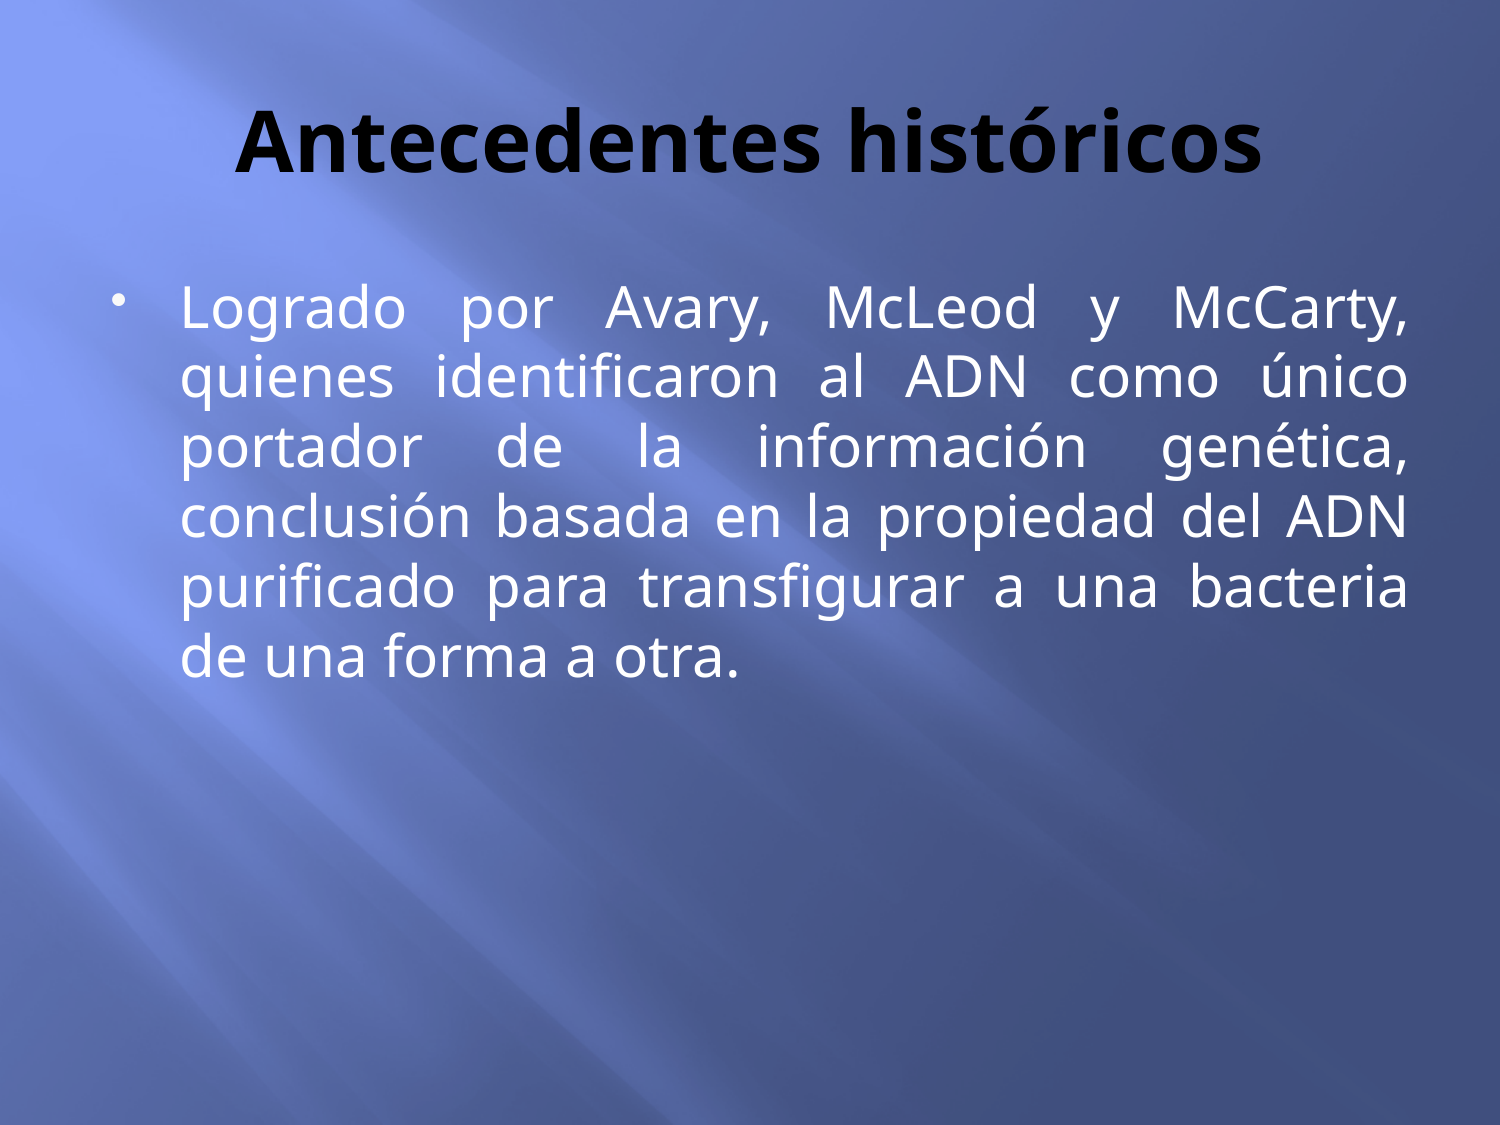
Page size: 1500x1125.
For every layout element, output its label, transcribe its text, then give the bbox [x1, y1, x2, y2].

list Logrado por Avary, McLeod y McCarty, quienes identificaron al ADN como único portador de la información genética, conclusión basada en la propiedad del ADN purificado para transfigurar a una bacteria de una forma a otra. [75, 262, 1425, 1035]
title Antecedentes históricos [75, 45, 1425, 233]
